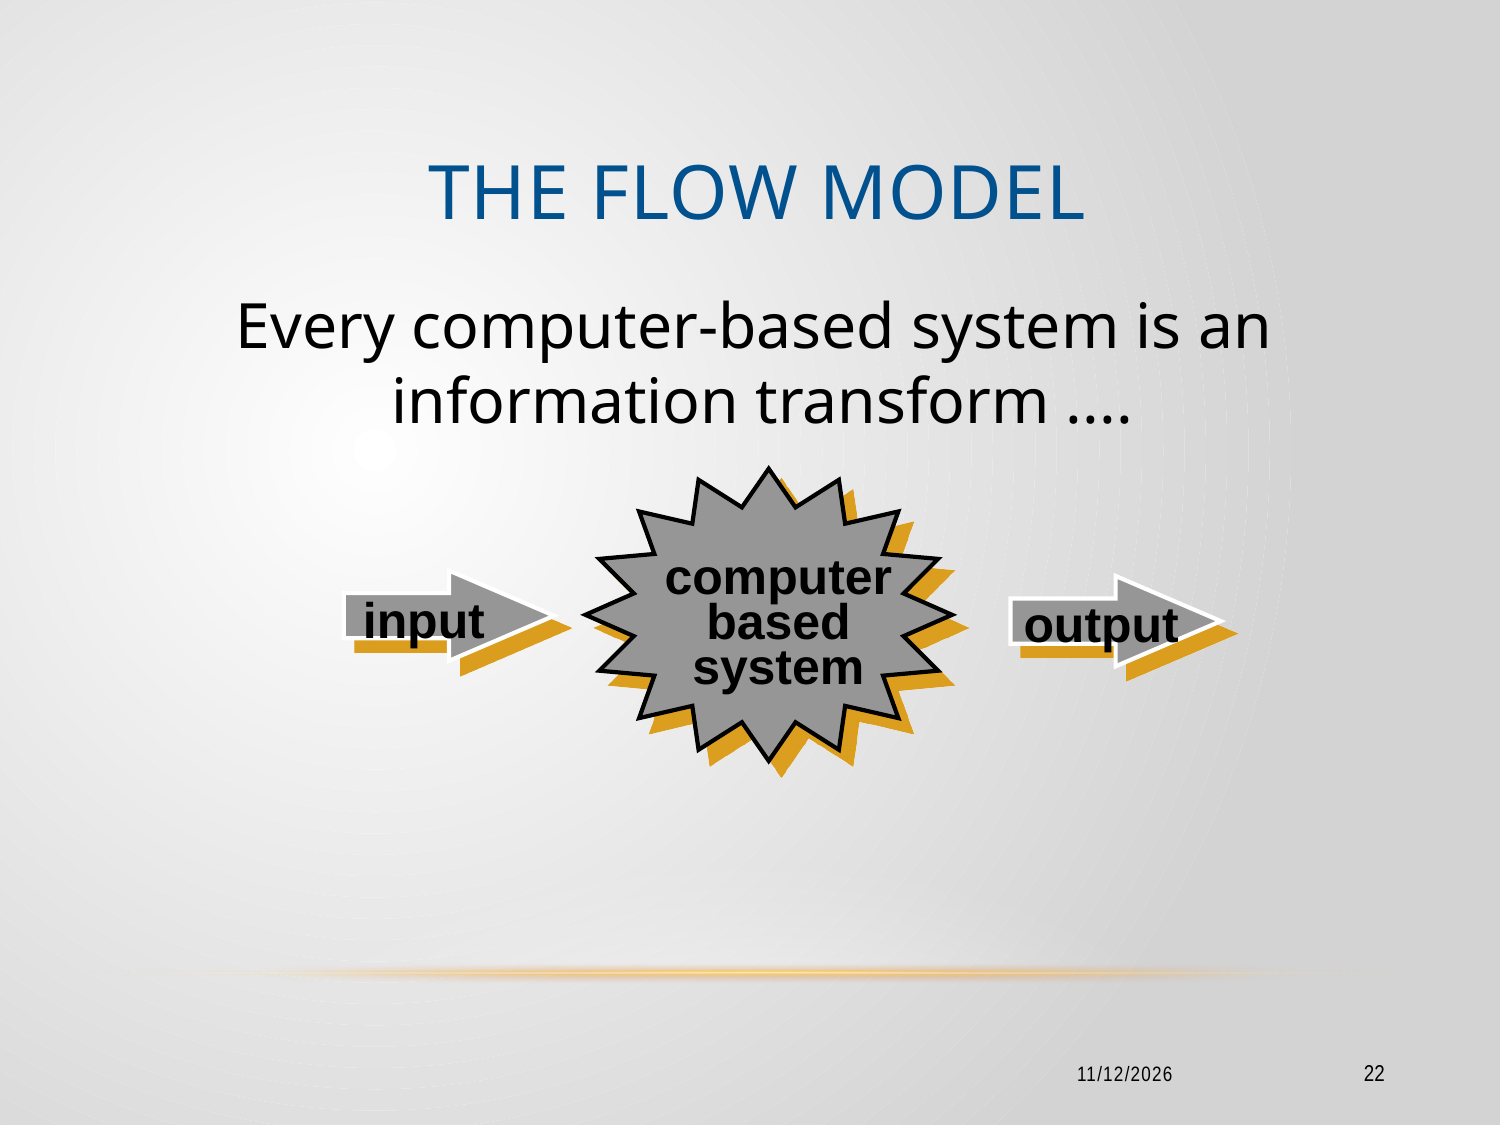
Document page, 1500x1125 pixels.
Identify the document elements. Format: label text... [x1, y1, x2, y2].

picture [0, 0, 1500, 1125]
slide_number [937, 1042, 1188, 1103]
text_box Every computer-based system is an information transform .... [150, 279, 1375, 444]
title The Flow Model [150, 62, 1366, 242]
text_box computer based system [649, 551, 908, 701]
slide_number 22 [1237, 1042, 1400, 1103]
text_box [501, 592, 555, 639]
text_box [448, 657, 458, 661]
text_box [908, 595, 953, 635]
text_box input [348, 581, 501, 657]
text_box [448, 570, 474, 581]
text_box [1115, 575, 1135, 584]
text_box [585, 554, 649, 676]
text_box [639, 468, 899, 551]
text_box output [1008, 584, 1195, 660]
text_box [1115, 660, 1131, 667]
text_box [1195, 610, 1221, 633]
text_box [908, 556, 939, 590]
text_box [343, 593, 348, 639]
text_box [908, 640, 939, 674]
text_box [639, 690, 899, 761]
